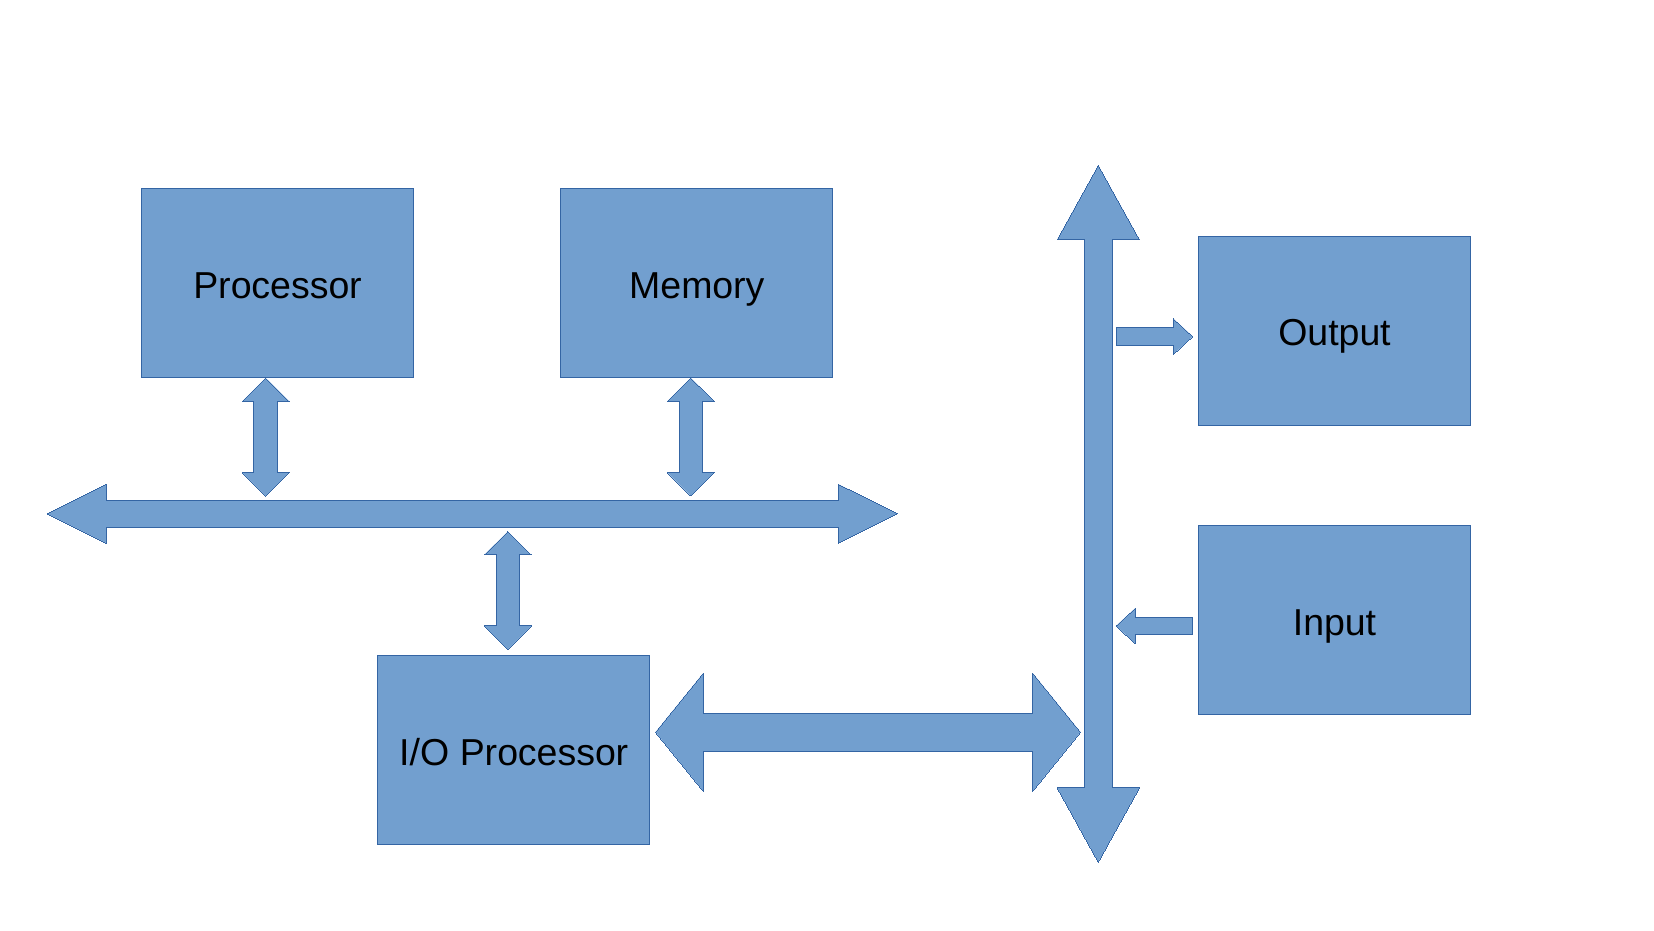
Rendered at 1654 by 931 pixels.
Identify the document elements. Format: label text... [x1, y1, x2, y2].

text_box [1116, 318, 1193, 355]
text_box [1057, 165, 1140, 863]
text_box Processor [141, 188, 414, 378]
text_box [1116, 608, 1193, 644]
text_box [47, 484, 898, 544]
text_box [655, 673, 1081, 792]
text_box Output [1198, 236, 1471, 426]
text_box I/O Processor [377, 655, 650, 845]
text_box [667, 377, 715, 496]
text_box Memory [560, 188, 833, 378]
text_box [242, 377, 290, 497]
text_box [484, 531, 532, 650]
text_box Input [1198, 525, 1471, 715]
